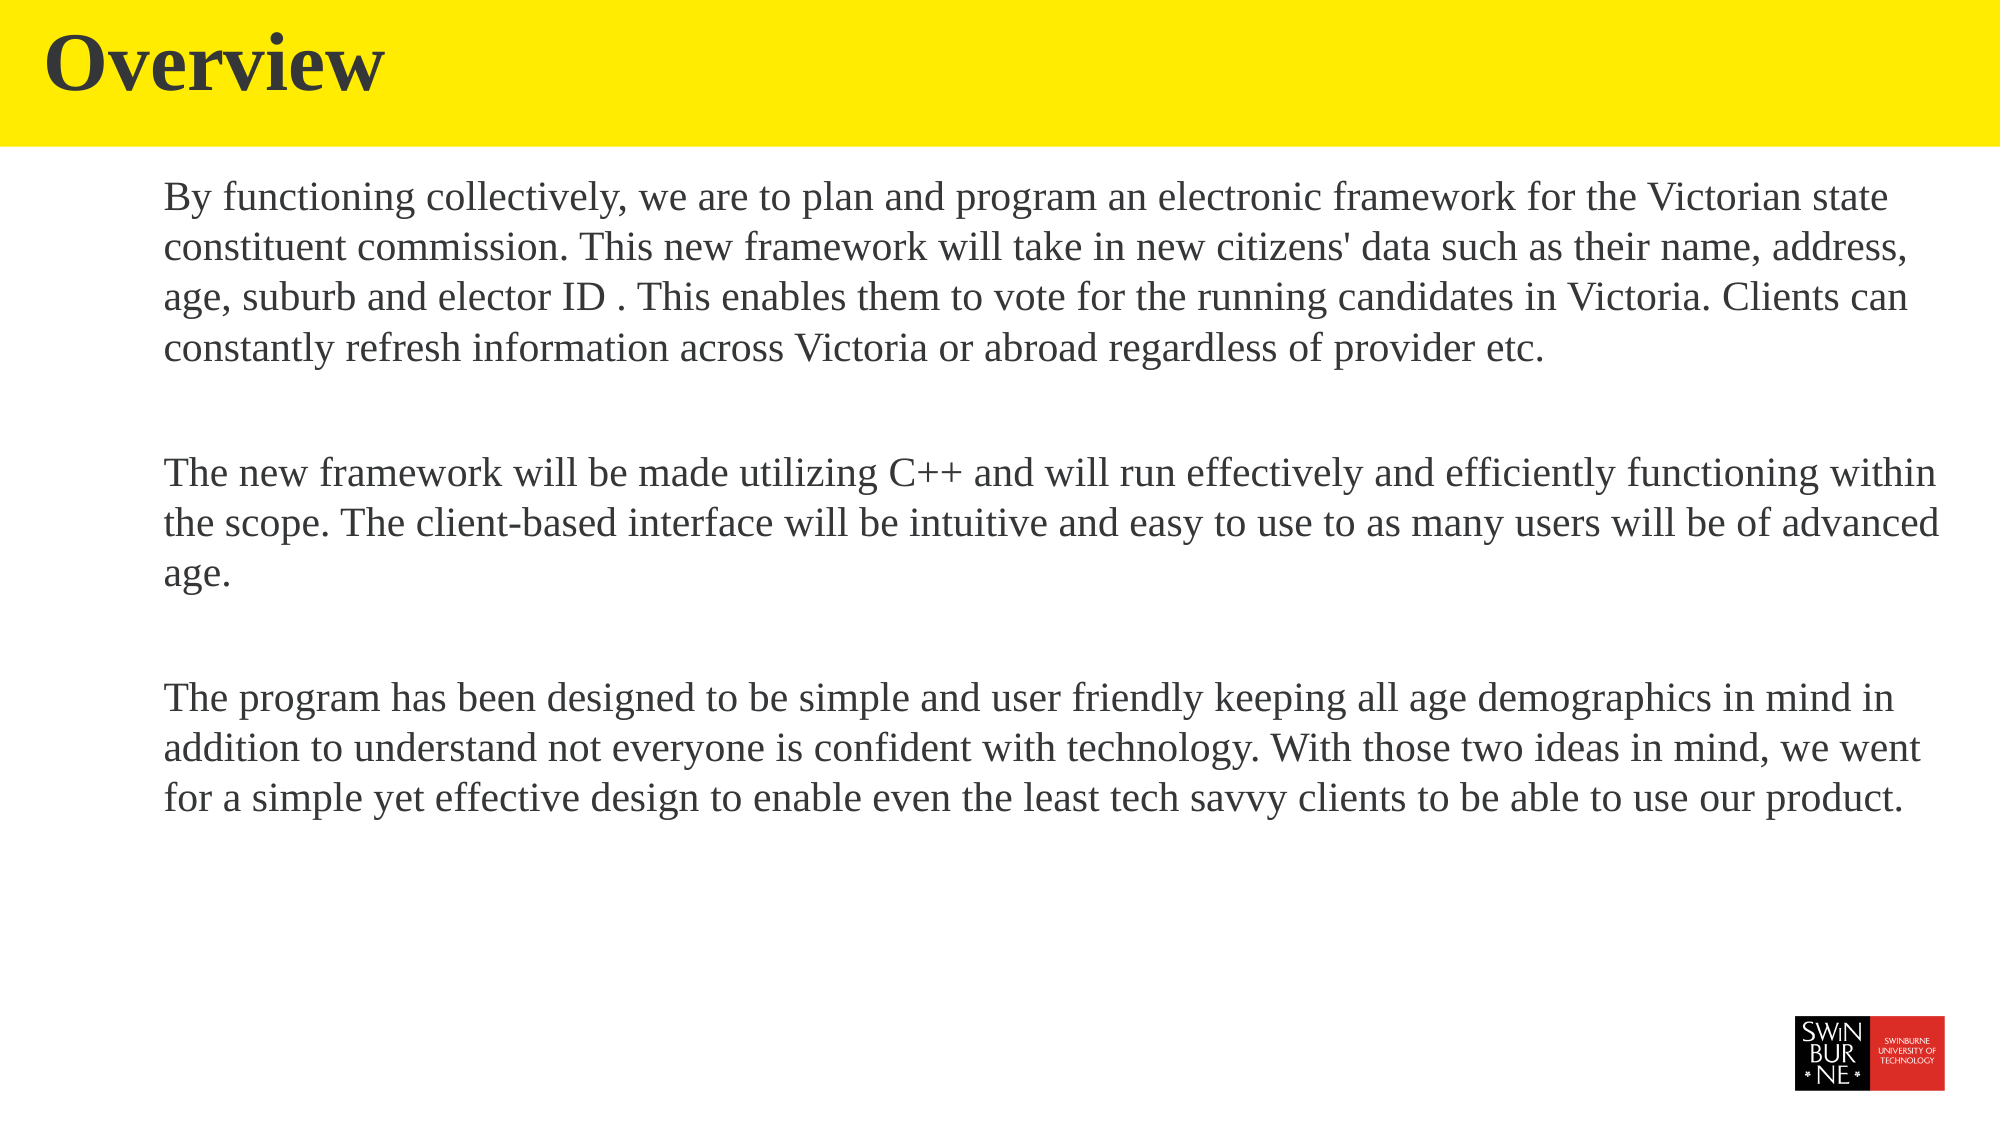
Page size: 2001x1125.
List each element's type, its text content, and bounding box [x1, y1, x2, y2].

picture [1795, 1016, 1945, 1091]
list By functioning collectively, we are to plan and program an electronic framework for the Victorian state constituent commission. This new framework will take in new citizens' data such as their name, address, age, suburb and elector ID . This enables them to vote for the running candidates in Victoria. Clients can constantly refresh information across Victoria or abroad regardless of provider etc. The new framework will be made utilizing C++ and will run effectively and efficiently functioning within the scope. The client-based interface will be intuitive and easy to use to as many users will be of advanced age. The program has been designed to be simple and user friendly keeping all age demographics in mind in addition to understand not everyone is confident with technology. With those two ideas in mind, we went for a simple yet effective design to enable even the least tech savvy clients to be able to use our product. [73, 161, 1961, 906]
title Overview [28, 15, 1916, 100]
